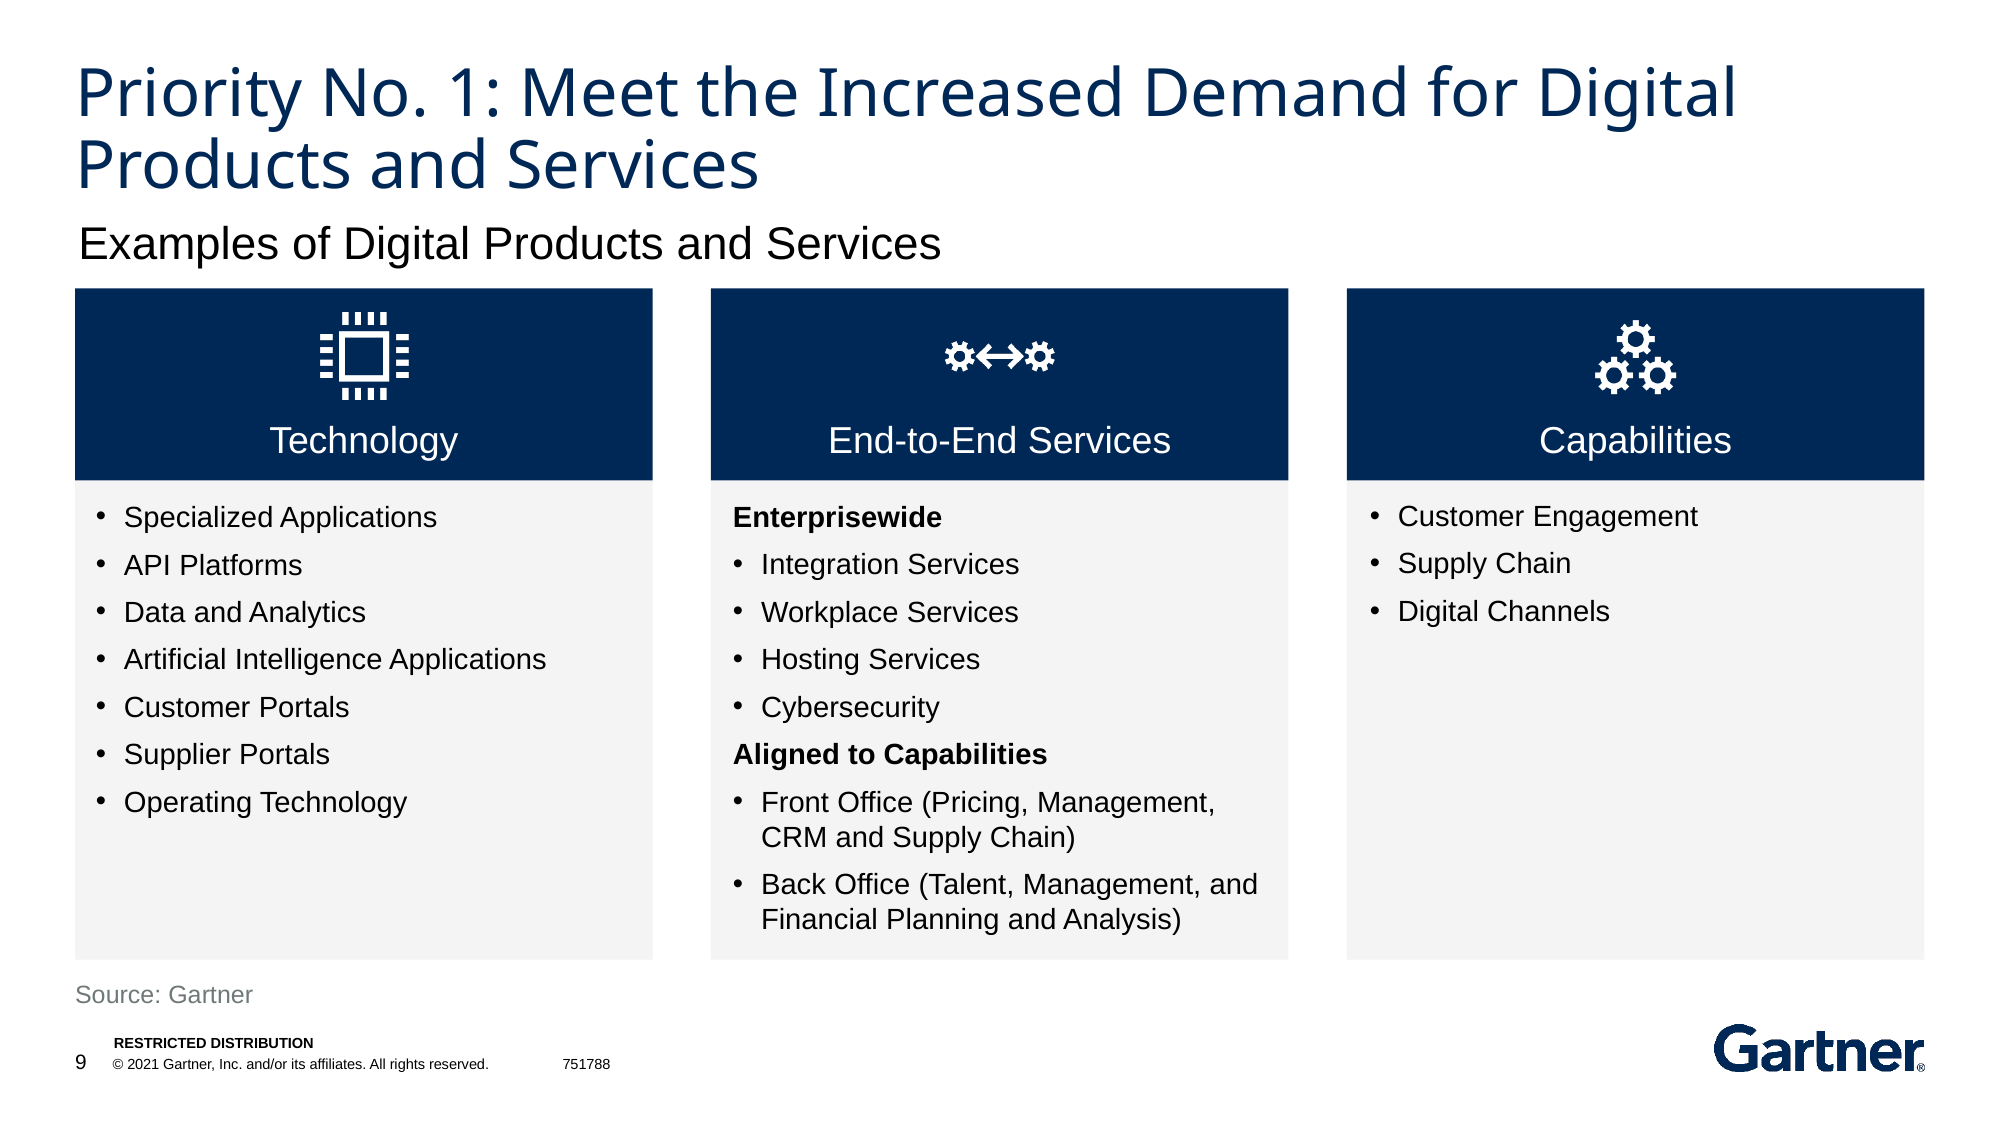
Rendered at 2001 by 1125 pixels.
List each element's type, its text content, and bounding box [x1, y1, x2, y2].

text_box Customer Engagement Supply Chain Digital Channels [1369, 489, 1905, 635]
text_box End-to-End Services [827, 409, 1172, 469]
text_box [74, 481, 654, 961]
picture [1714, 1024, 1925, 1072]
text_box [710, 481, 1289, 961]
title Priority No. 1: Meet the Increased Demand for Digital Products and Services [75, 59, 1925, 134]
text_box Specialized Applications API Platforms Data and Analytics Artificial Intelligence Applications Customer Portals Supplier Portals Operating Technology [95, 490, 631, 826]
text_box Examples of Digital Products and Services [78, 206, 943, 277]
picture [1579, 313, 1692, 401]
text_box [1346, 287, 1925, 481]
text_box [1346, 481, 1925, 961]
text_box Enterprisewide Integration Services Workplace Services Hosting Services Cybersecurity Aligned to Capabilities Front Office (Pricing, Management, CRM and Supply Chain) Back Office (Talent, Management, and Financial Planning and Analysis) [732, 490, 1265, 943]
text_box [710, 287, 1289, 481]
text_box Source: Gartner [74, 978, 1925, 1014]
text_box [74, 287, 654, 481]
picture [943, 312, 1056, 400]
picture [307, 312, 421, 400]
text_box Technology [269, 409, 459, 469]
text_box Capabilities [1538, 409, 1733, 469]
